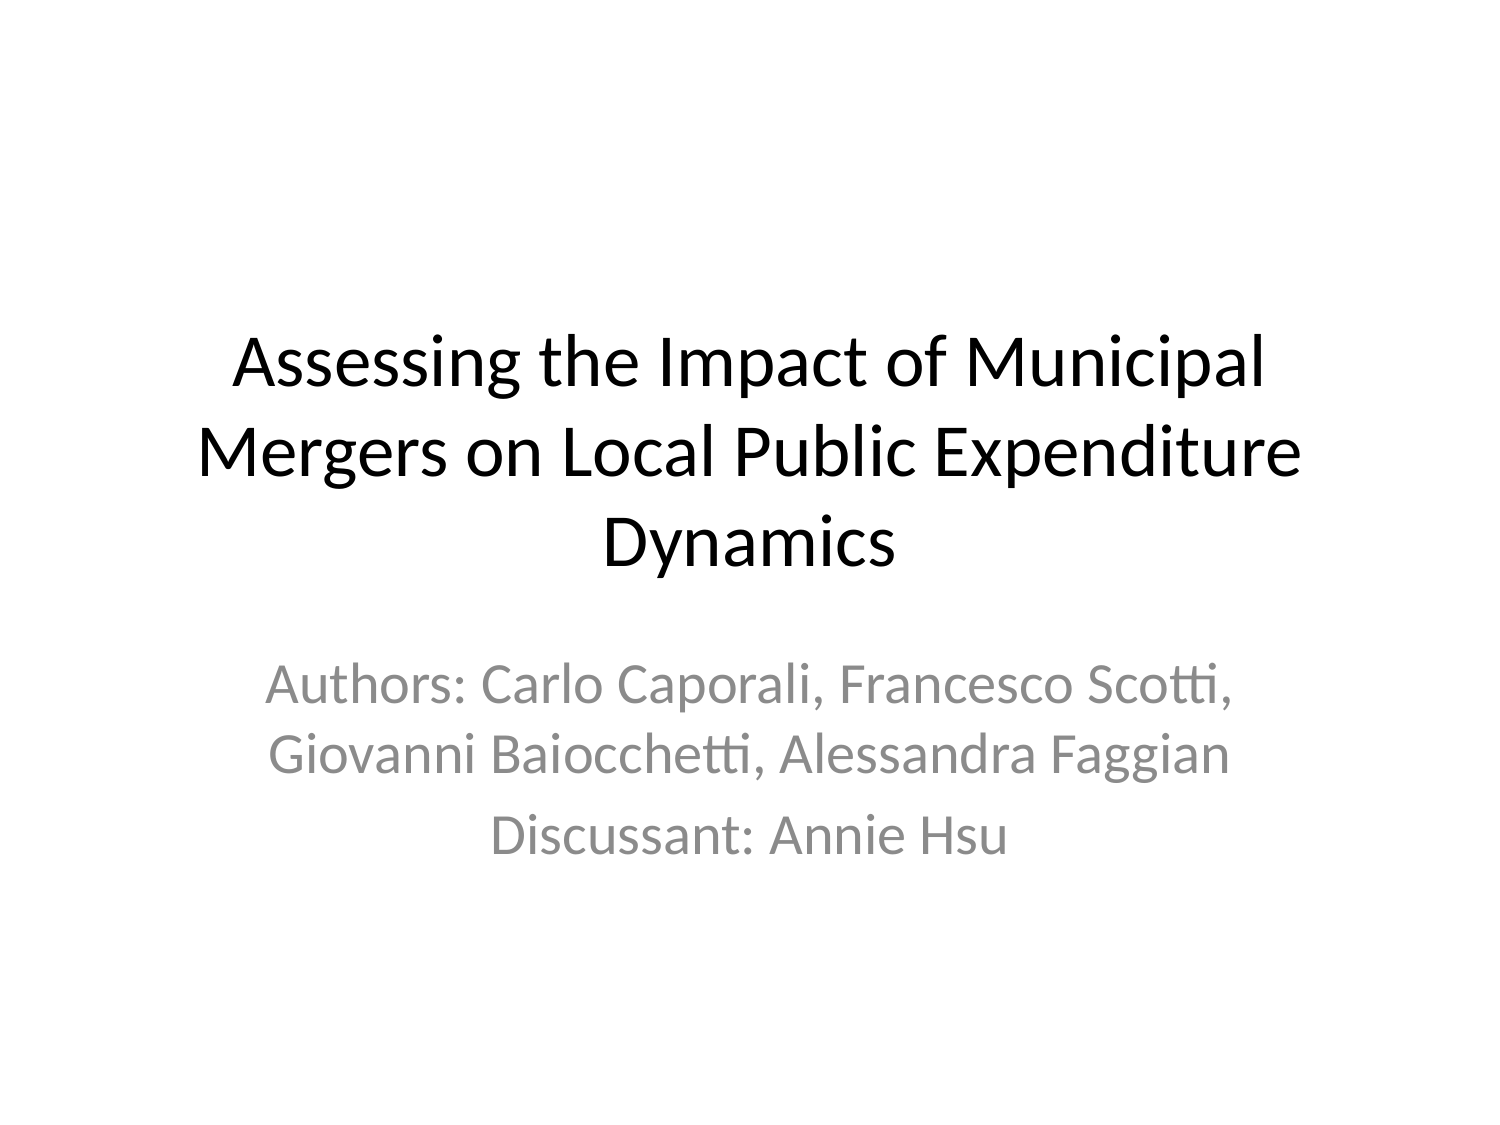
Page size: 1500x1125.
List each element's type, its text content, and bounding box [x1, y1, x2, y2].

subtitle Authors: Carlo Caporali, Francesco Scotti, Giovanni Baiocchetti, Alessandra Faggian Discussant: Annie Hsu [225, 637, 1275, 925]
title Assessing the Impact of Municipal Mergers on Local Public Expenditure Dynamics [112, 303, 1388, 591]
